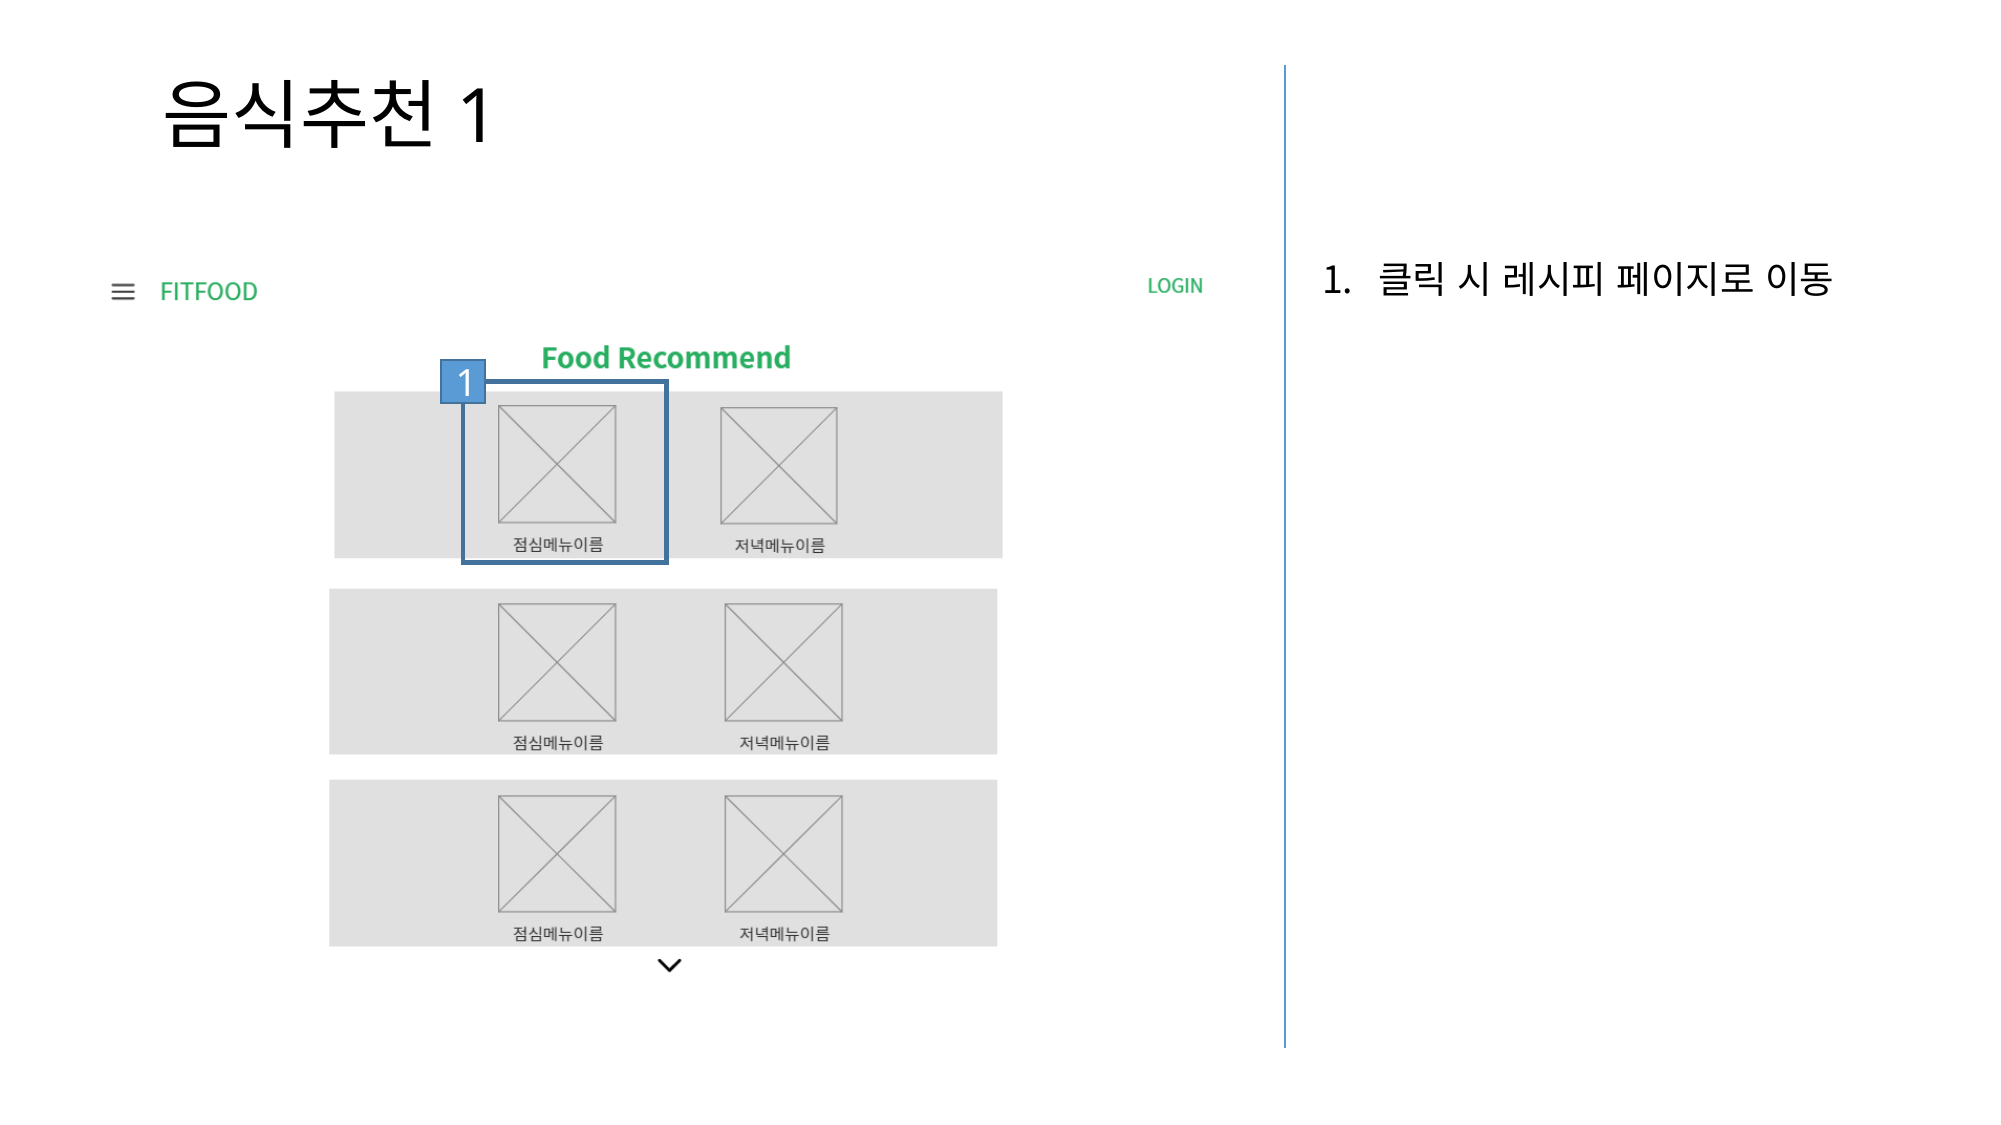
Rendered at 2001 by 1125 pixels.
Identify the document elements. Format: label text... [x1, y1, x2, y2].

picture [87, 254, 1226, 978]
text_box 음식추천1 [147, 60, 515, 166]
text_box 클릭 시 레시피 페이지로 이동 [1307, 113, 2000, 309]
